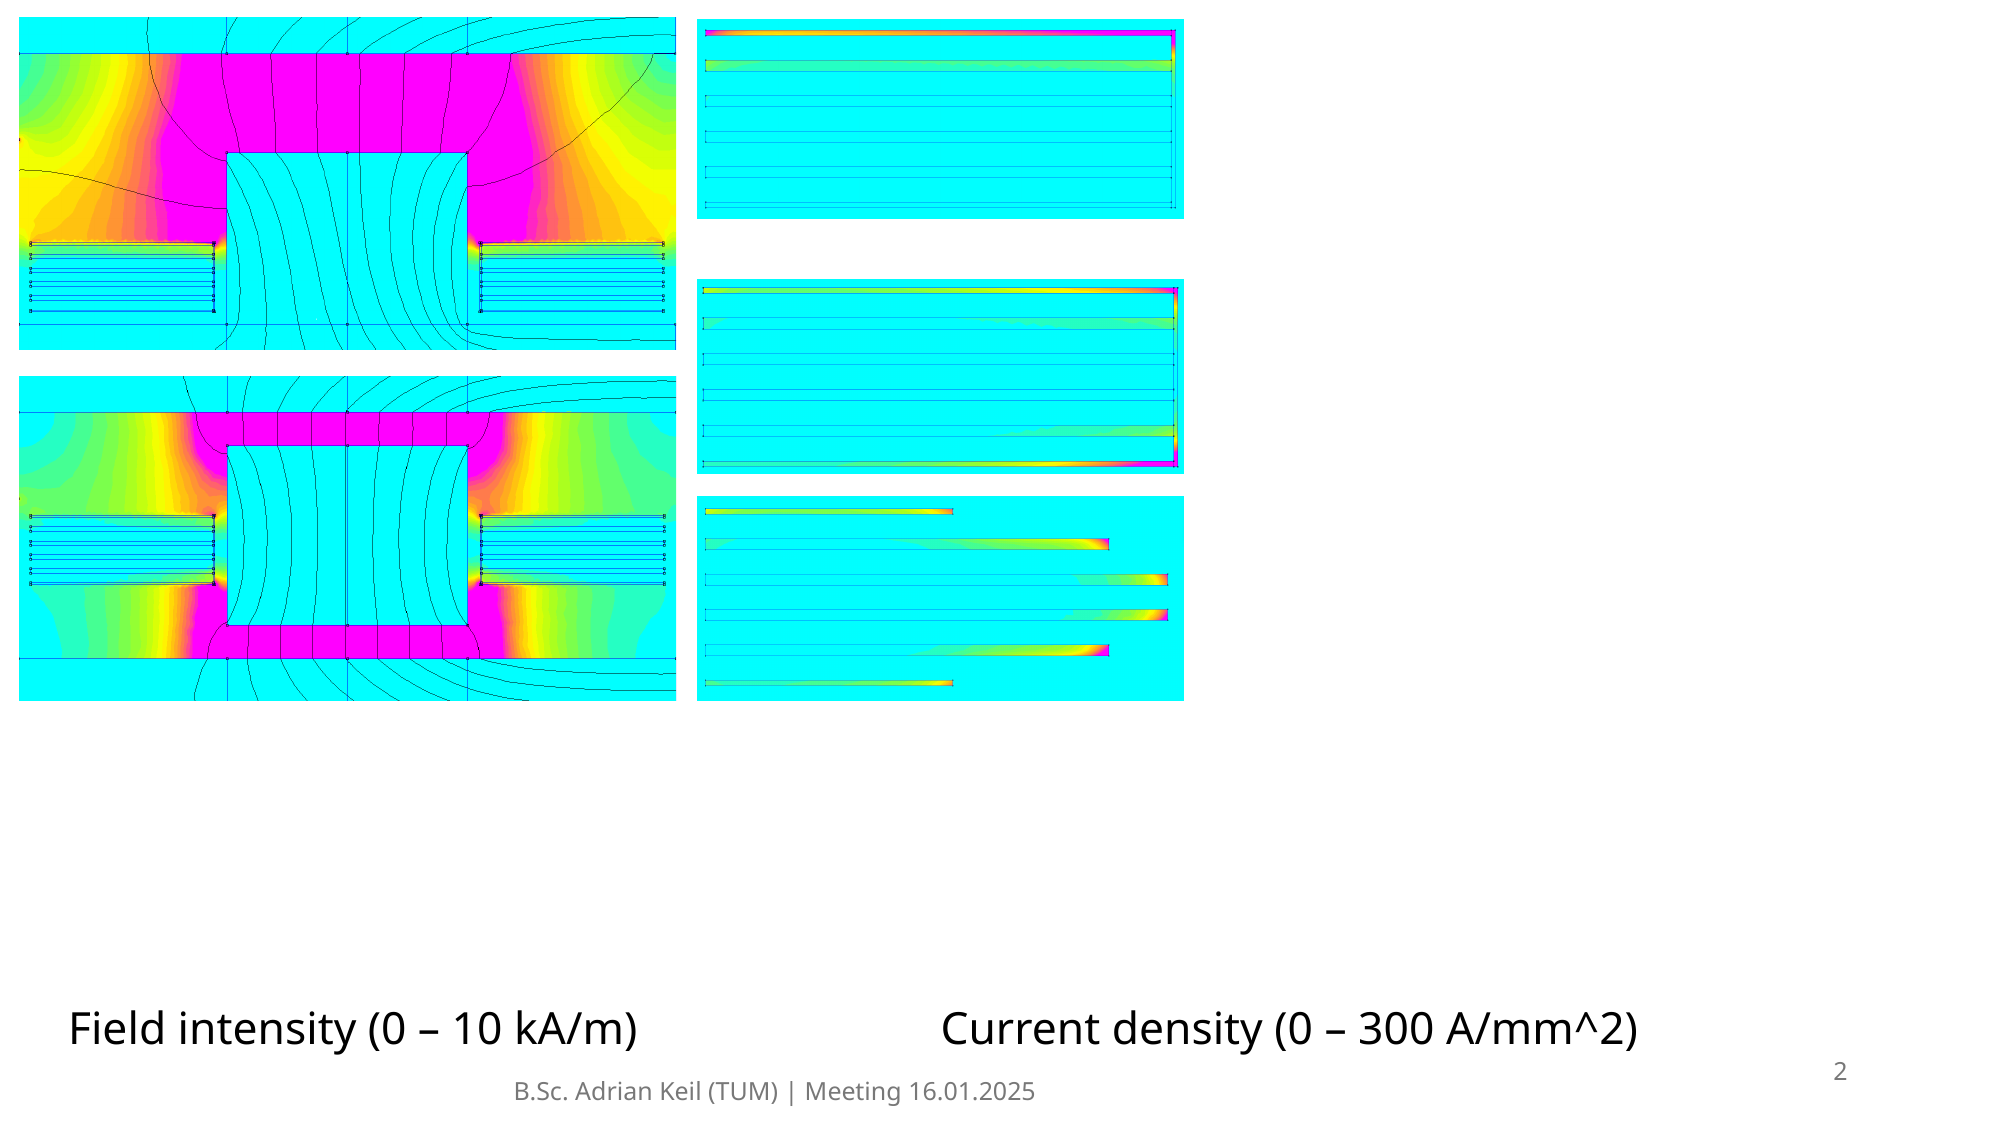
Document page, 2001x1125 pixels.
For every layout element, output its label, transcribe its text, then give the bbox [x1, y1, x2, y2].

picture [18, 375, 677, 702]
picture [697, 19, 1184, 220]
slide_number 2 [1412, 1042, 1863, 1103]
text_box Field intensity (0 – 10 kA/m) [68, 992, 922, 1053]
picture [18, 17, 677, 351]
picture [697, 496, 1184, 702]
footer B.Sc. Adrian Keil (TUM) | Meeting 16.01.2025 [68, 1060, 1482, 1121]
picture [697, 278, 1184, 475]
text_box Current density (0 – 300 A/mm^2) [940, 992, 1795, 1053]
